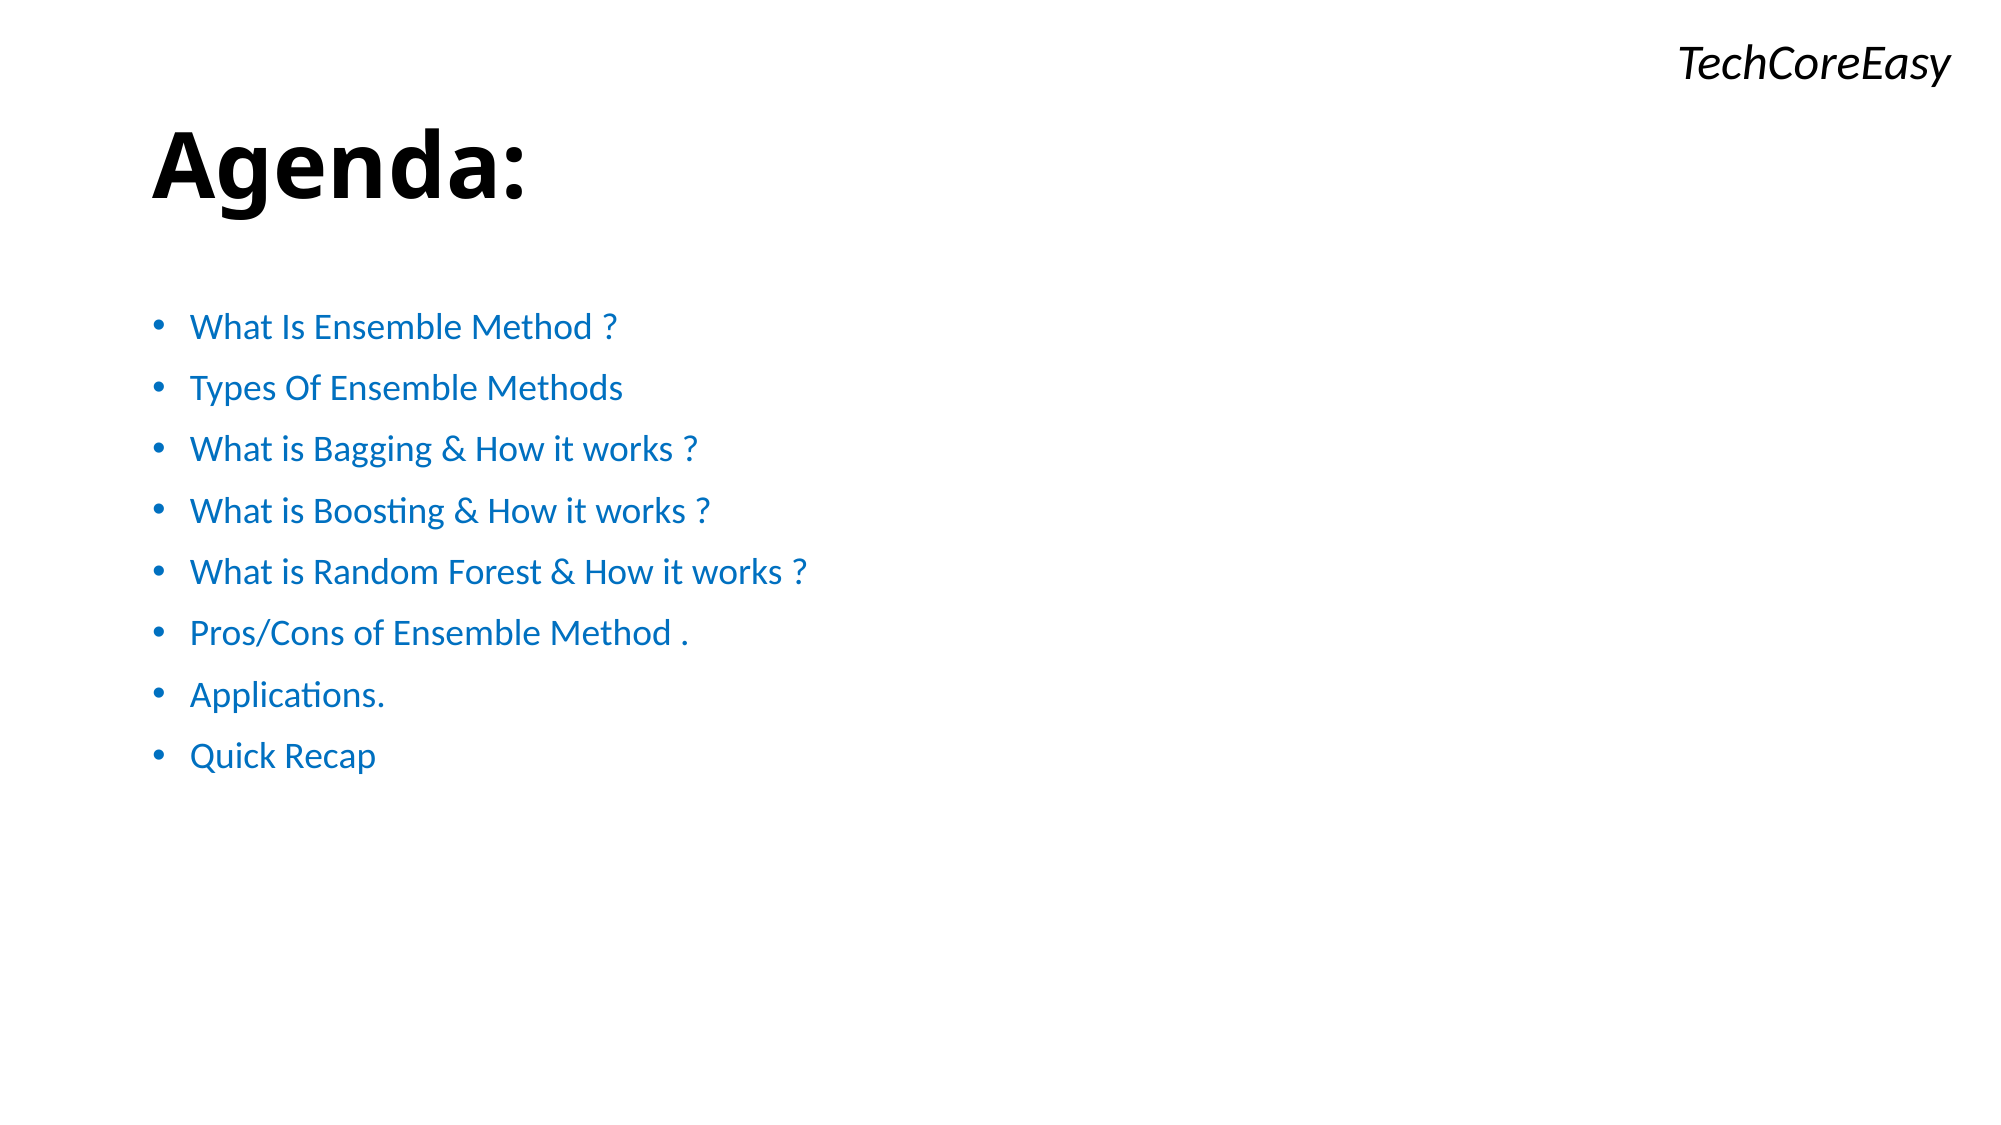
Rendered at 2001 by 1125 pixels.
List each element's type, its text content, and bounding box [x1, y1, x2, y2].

title Agenda: [137, 59, 1863, 278]
list What Is Ensemble Method ? Types Of Ensemble Methods What is Bagging & How it works ? What is Boosting & How it works ? What is Random Forest & How it works ? Pros/Cons of Ensemble Method . Applications. Quick Recap [137, 299, 1863, 1014]
text_box TechCoreEasy [1662, 21, 1966, 97]
